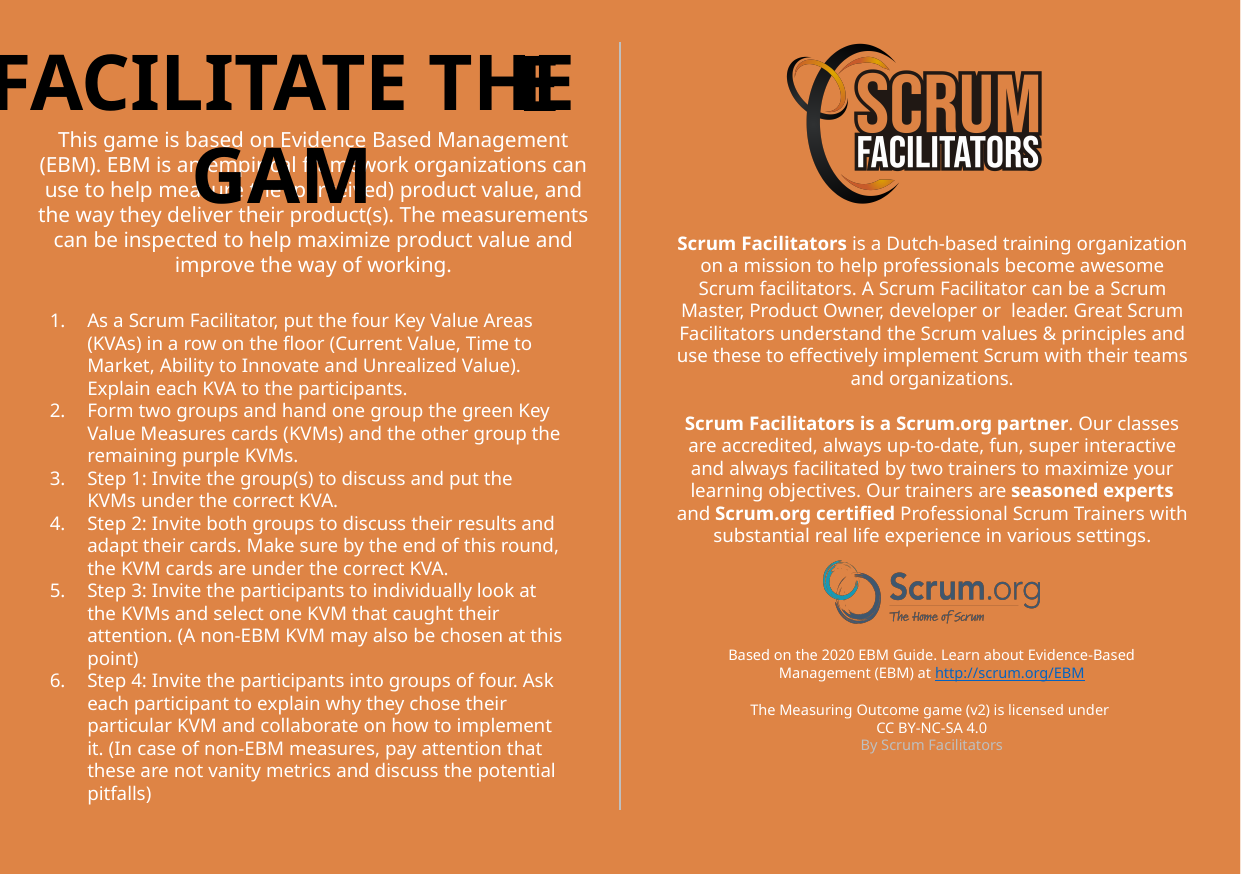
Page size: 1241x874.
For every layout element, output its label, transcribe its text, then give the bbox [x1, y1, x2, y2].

picture [747, 0, 1120, 314]
text_box Based on the 2020 EBM Guide. Learn about Evidence-Based Management (EBM) at http://scrum.org/EBM The Measuring Outcome game (v2) is licensed under CC BY-NC-SA 4.0 By Scrum Facilitators [704, 638, 1160, 761]
text_box This game is based on Evidence Based Management (EBM). EBM is an empirical framework organizations can use to help measure the (perceived) product value, and the way they deliver their product(s). The measurements can be inspected to help maximize product value and improve the way of working. [20, 119, 607, 285]
text_box [0, 0, 1241, 874]
text_box As a Scrum Facilitator, put the four Key Value Areas (KVAs) in a row on the floor (Current Value, Time to Market, Ability to Innovate and Unrealized Value). Explain each KVA to the participants. Form two groups and hand one group the green Key Value Measures cards (KVMs) and the other group the remaining purple KVMs. Step 1: Invite the group(s) to discuss and put the KVMs under the correct KVA. Step 2: Invite both groups to discuss their results and adapt their cards. Make sure by the end of this round, the KVM cards are under the correct KVA. Step 3: Invite the participants to individually look at the KVMs and select one KVM that caught their attention. (A non-EBM KVM may also be chosen at this point) Step 4: Invite the participants into groups of four. Ask each participant to explain why they chose their particular KVM and collaborate on how to implement it. (In case of non-EBM measures, pay attention that these are not vanity metrics and discuss the potential pitfalls) [35, 301, 578, 812]
text_box Scrum Facilitators is a Dutch-based training organization on a mission to help professionals become awesome Scrum facilitators. A Scrum Facilitator can be a Scrum Master, Product Owner, developer or leader. Great Scrum Facilitators understand the Scrum values & principles and use these to effectively implement Scrum with their teams and organizations. Scrum Facilitators is a Scrum.org partner. Our classes are accredited, always up-to-date, fun, super interactive and always facilitated by two trainers to maximize your learning objectives. Our trainers are seasoned experts and Scrum.org certified Professional Scrum Trainers with substantial real life experience in various settings. [660, 224, 1204, 577]
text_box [0, 26, 603, 136]
picture [818, 545, 1045, 640]
